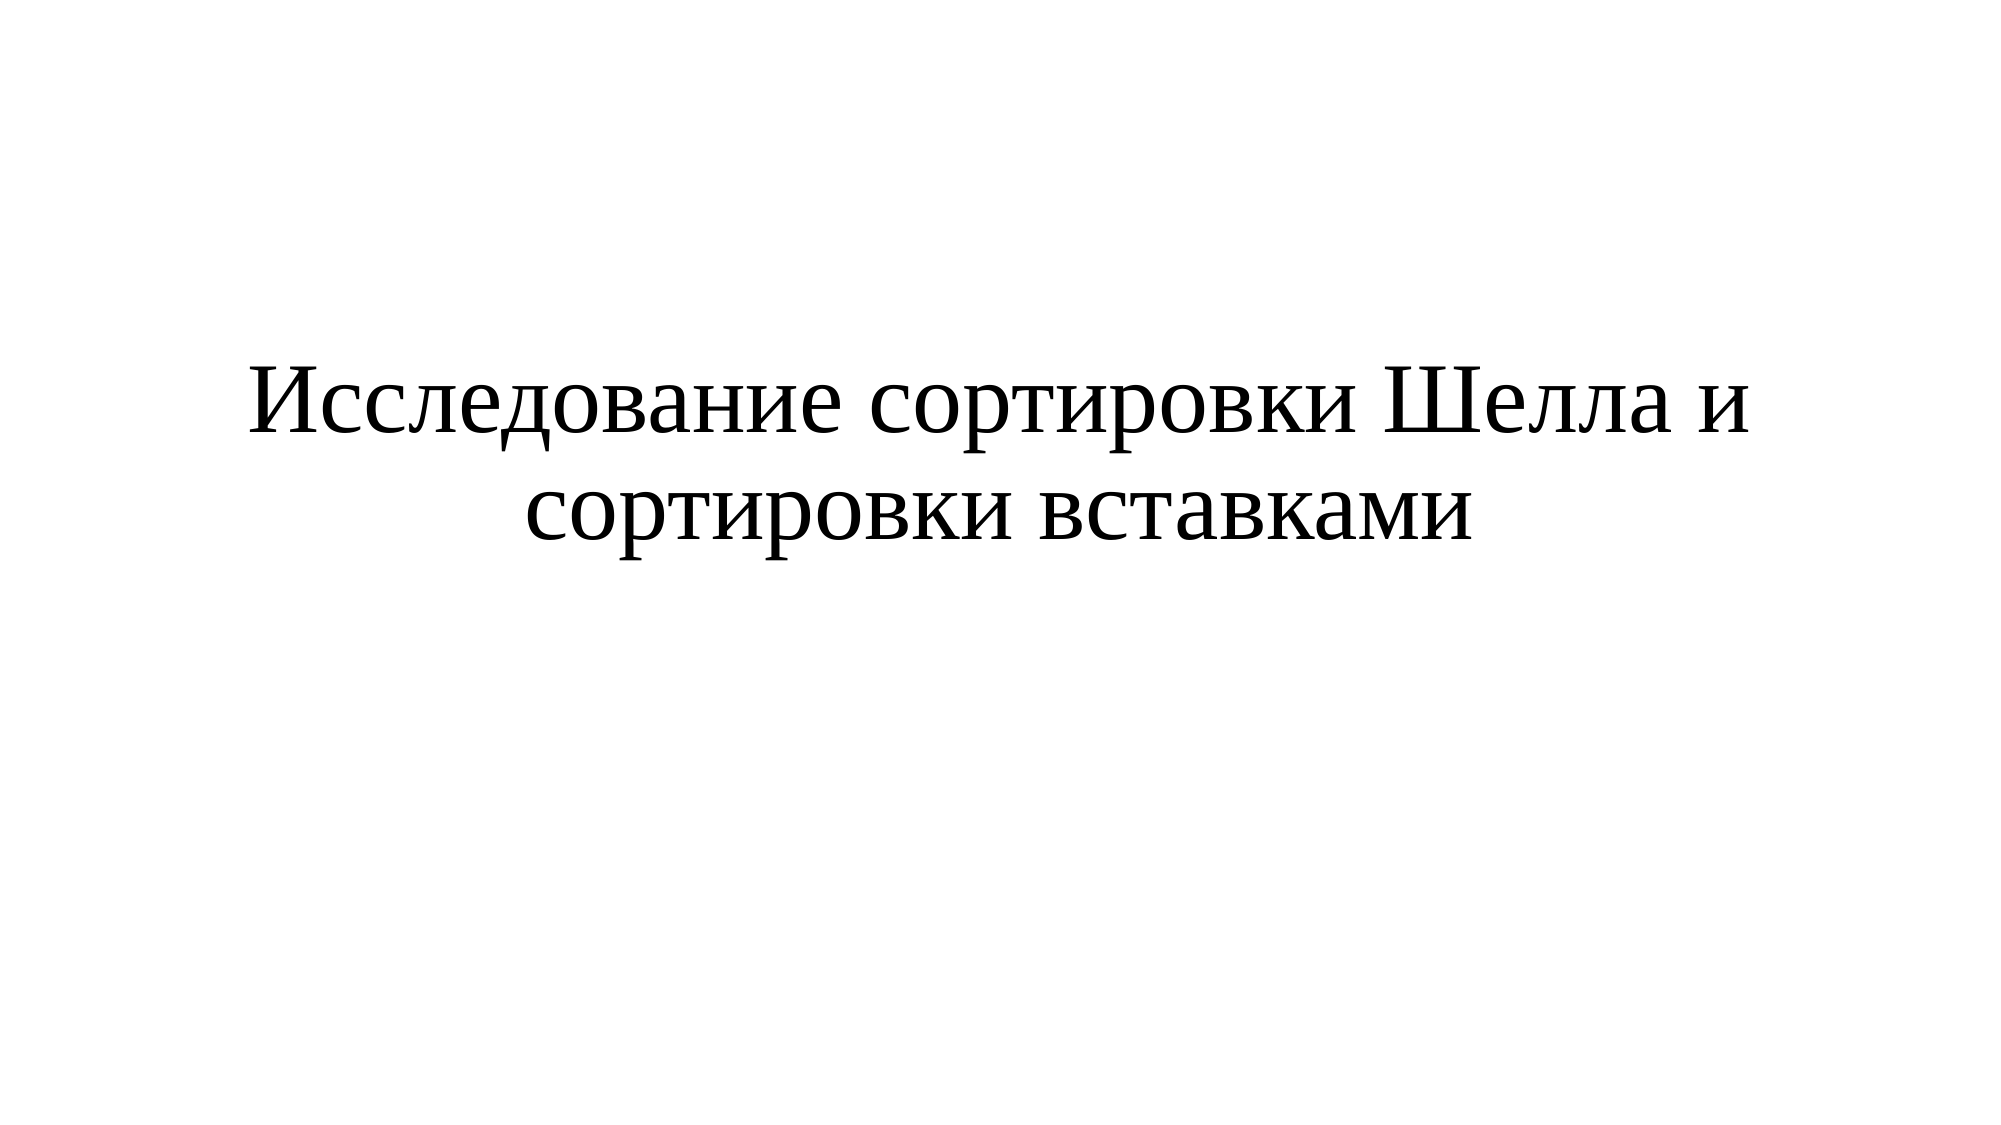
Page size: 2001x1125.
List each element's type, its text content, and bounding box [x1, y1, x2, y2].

title Исследование сортировки Шелла и сортировки вставками [137, 345, 1863, 563]
